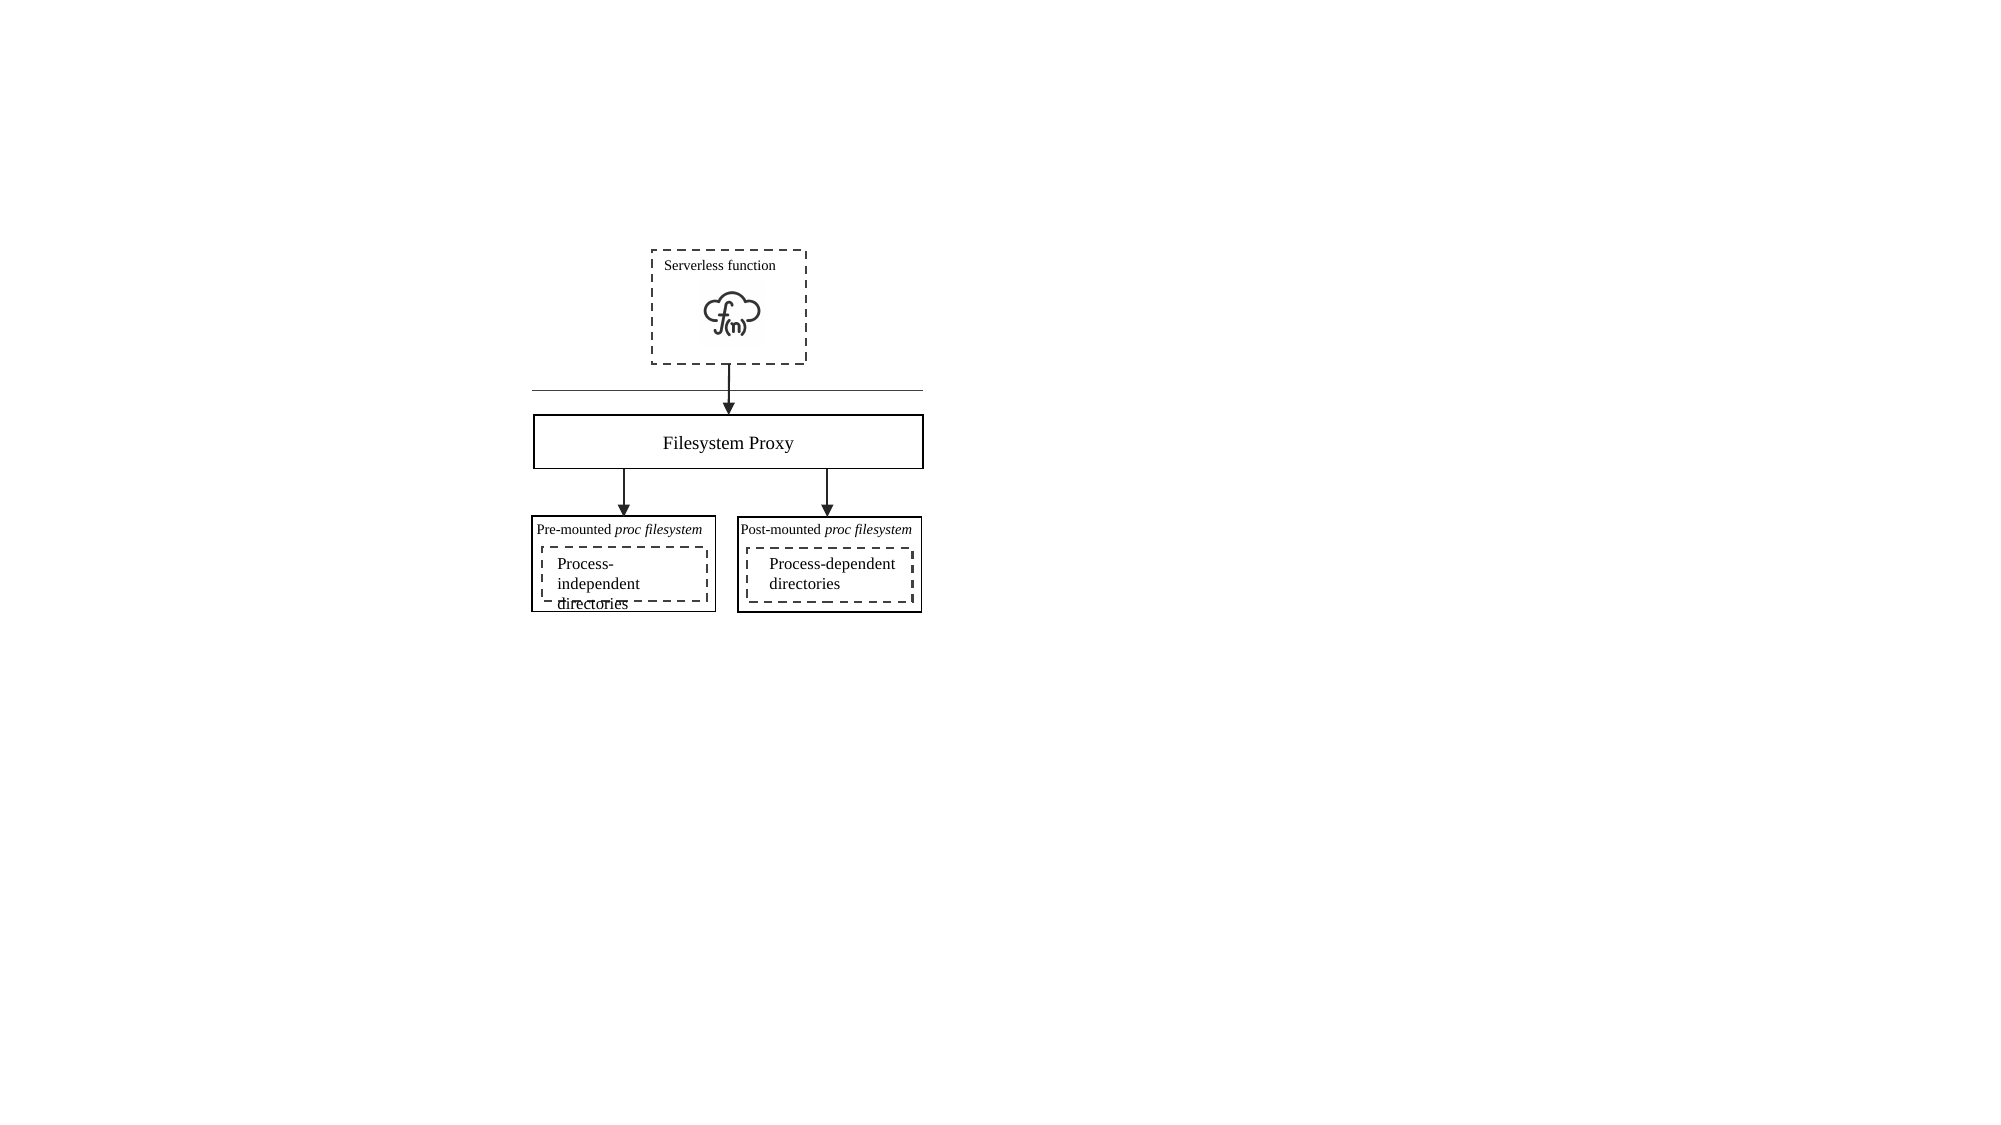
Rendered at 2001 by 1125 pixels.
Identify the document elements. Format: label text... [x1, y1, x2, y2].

text_box [712, 545, 717, 612]
text_box Process-independent directories [542, 545, 712, 621]
text_box Serverless function [649, 248, 804, 281]
text_box Pre-mounted proc filesystem [521, 512, 725, 545]
picture [698, 280, 766, 347]
text_box [737, 545, 922, 613]
text_box [746, 547, 914, 603]
text_box Filesystem Proxy [533, 414, 924, 470]
text_box [651, 249, 807, 365]
text_box Post-mounted proc filesystem [725, 512, 936, 545]
text_box [531, 545, 542, 612]
text_box Process-dependent directories [754, 545, 924, 601]
